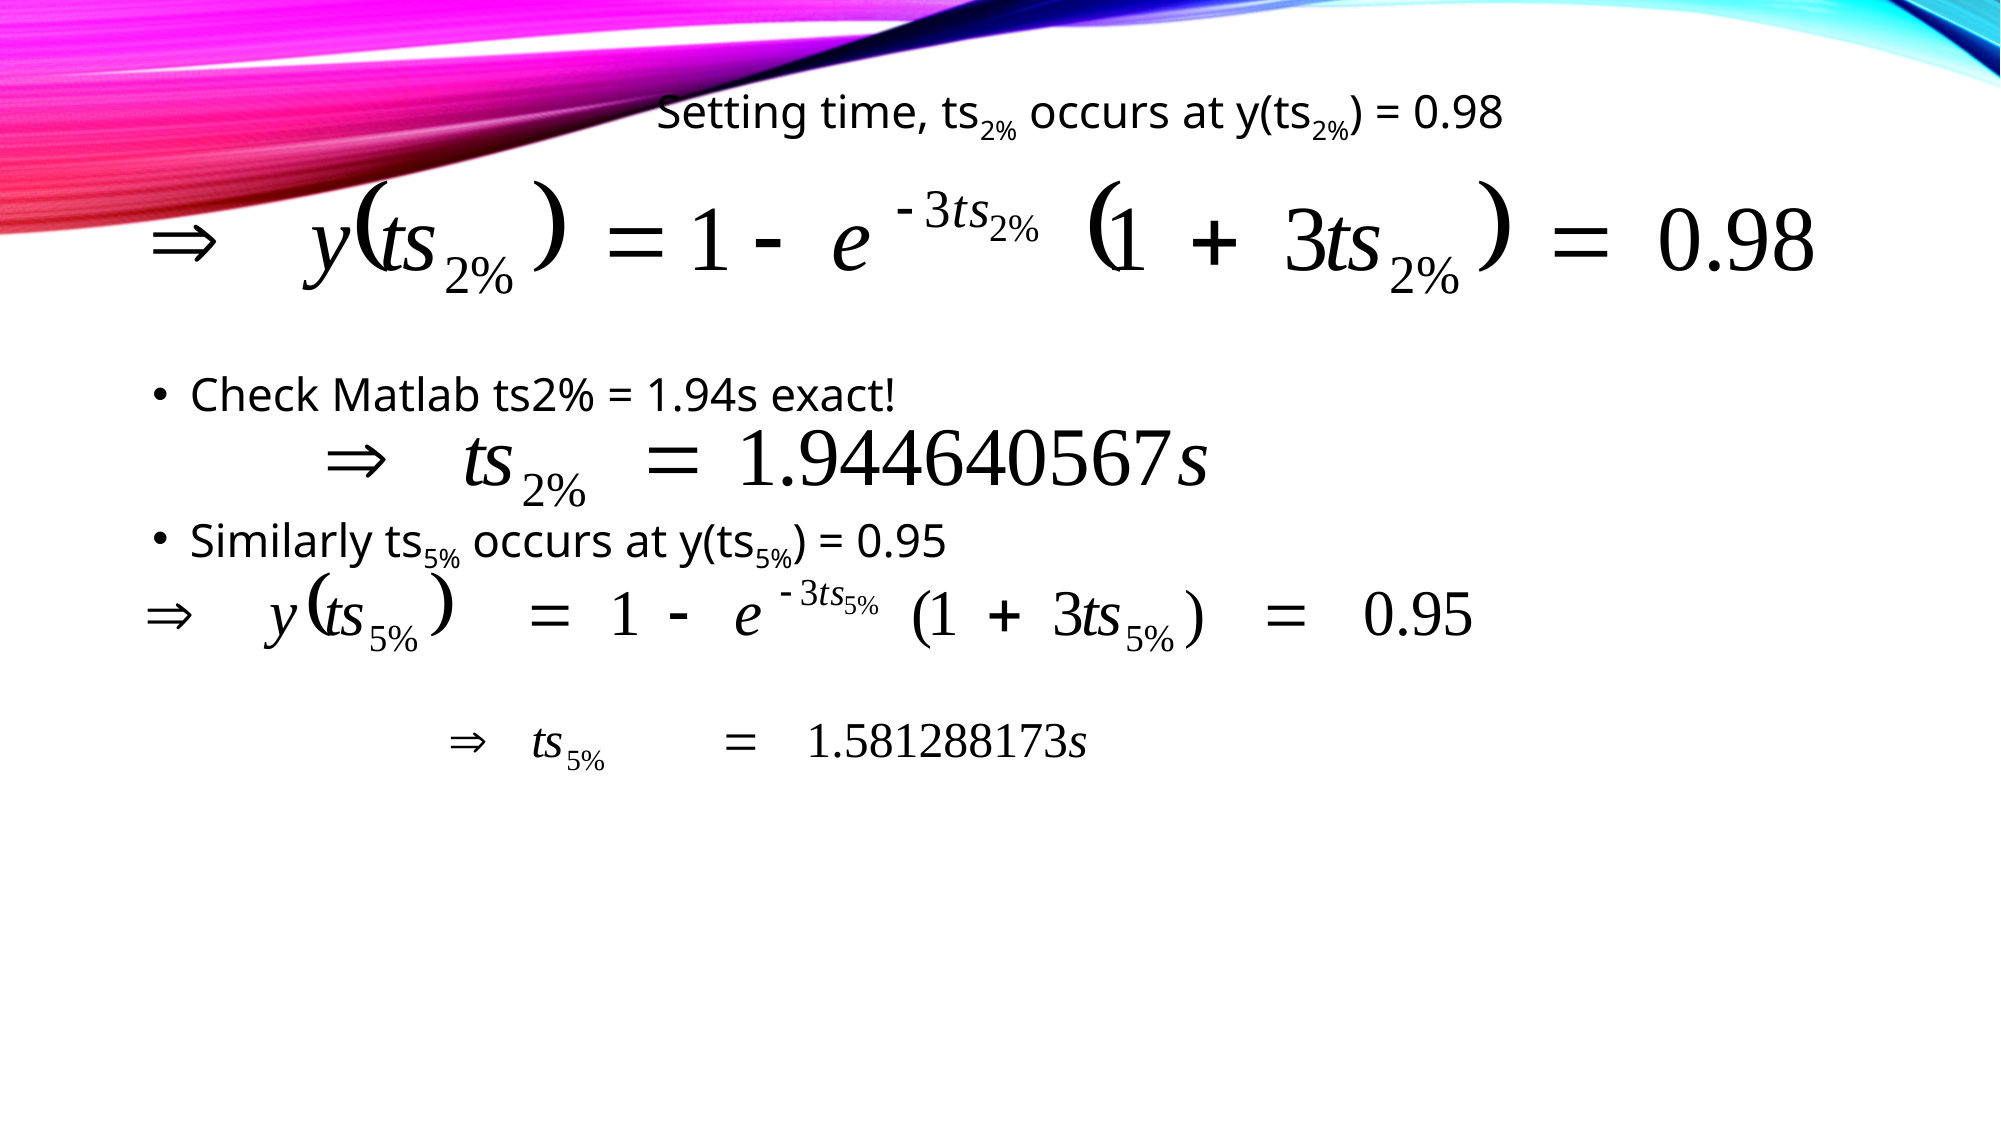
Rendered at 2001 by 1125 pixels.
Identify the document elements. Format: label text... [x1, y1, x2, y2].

picture [0, 0, 2000, 237]
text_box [136, 564, 1485, 669]
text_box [442, 707, 1096, 784]
picture [1910, 0, 2000, 45]
picture [1890, 0, 2000, 75]
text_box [137, 169, 1833, 318]
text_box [313, 401, 1225, 528]
list Setting time, ts2% occurs at y(ts2%) = 0.98 Check Matlab ts2% = 1.94s exact! Similarly ts5% occurs at y(ts5%) = 0.95 [137, 76, 1863, 1001]
